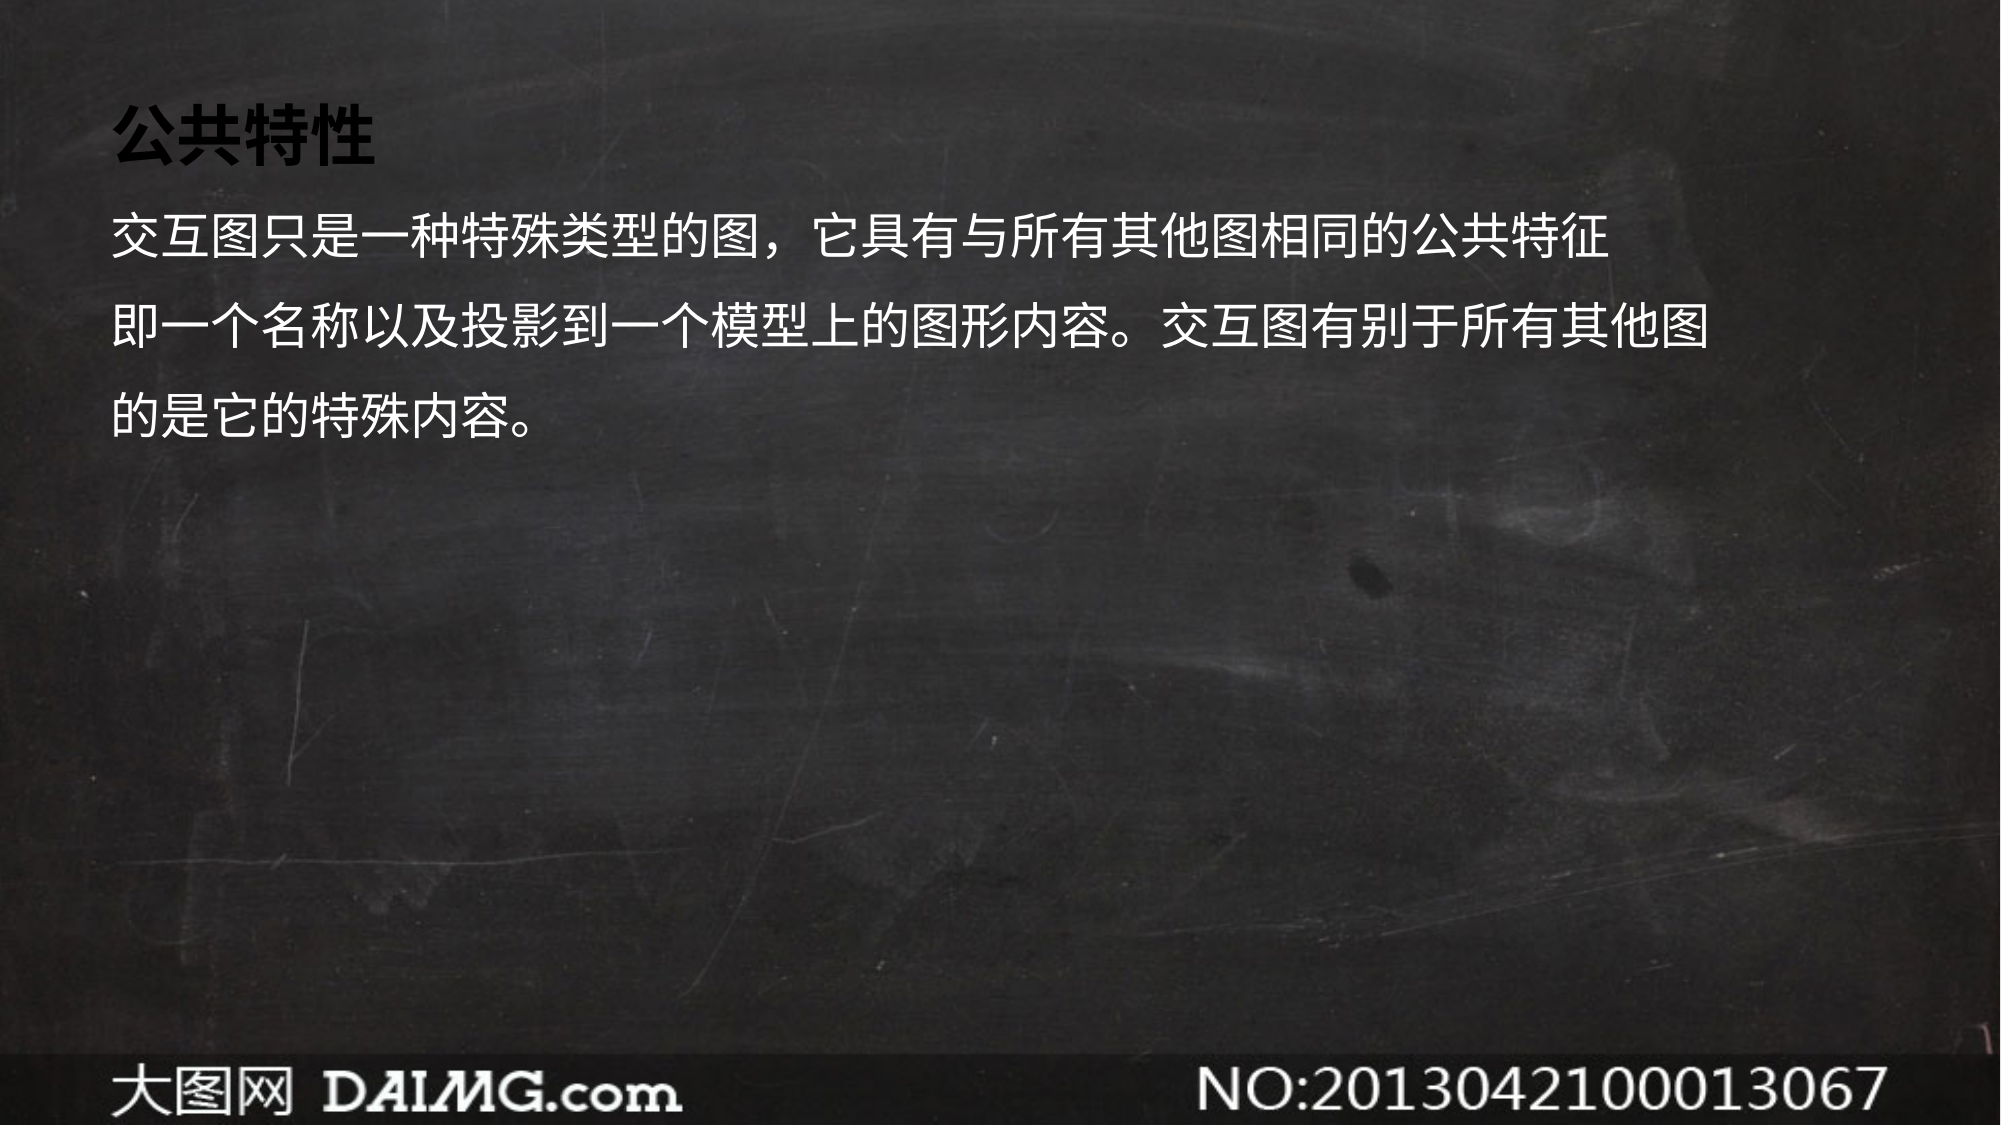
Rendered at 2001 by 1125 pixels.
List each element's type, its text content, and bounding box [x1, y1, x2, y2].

text_box 公共特性 交互图只是一种特殊类型的图，它具有与所有其他图相同的公共特征 即一个名称以及投影到一个模型上的图形内容。交互图有别于所有其他图的是它的特殊内容。 [109, 54, 1733, 535]
picture [0, 0, 2001, 1125]
